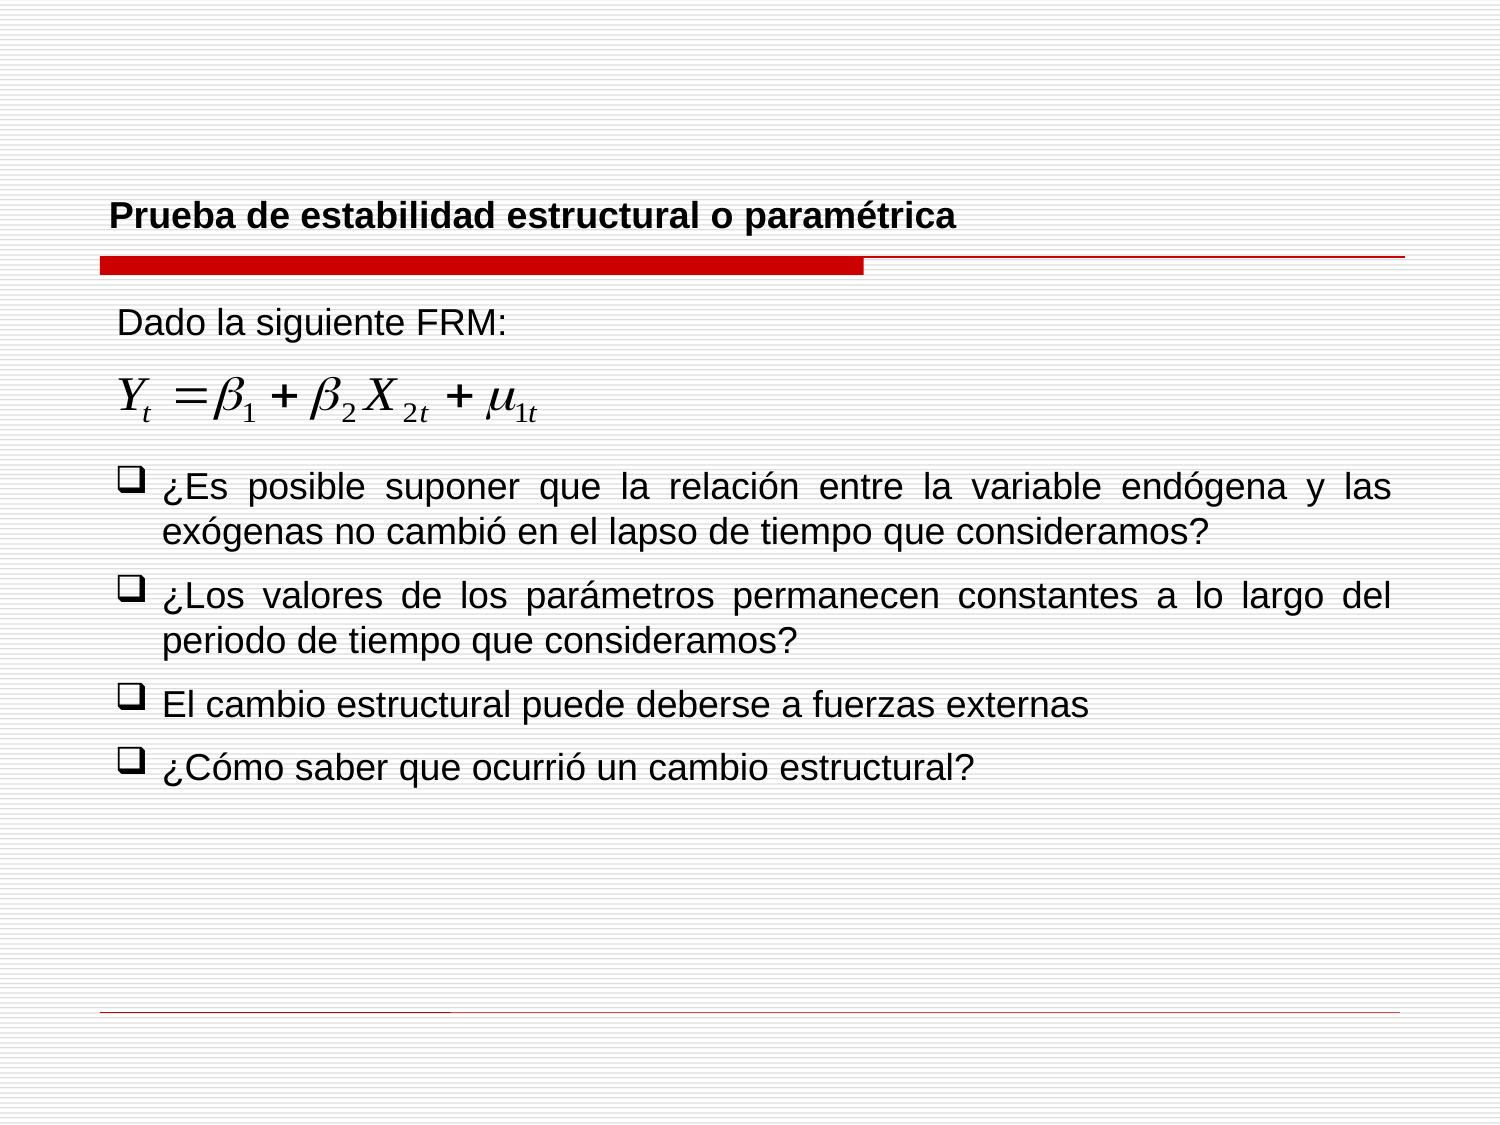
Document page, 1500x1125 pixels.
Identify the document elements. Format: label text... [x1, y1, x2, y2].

text_box Prueba de estabilidad estructural o paramétrica [94, 137, 1407, 244]
text_box ¿Es posible suponer que la relación entre la variable endógena y las exógenas no cambió en el lapso de tiempo que consideramos? ¿Los valores de los parámetros permanecen constantes a lo largo del periodo de tiempo que consideramos? El cambio estructural puede deberse a fuerzas externas ¿Cómo saber que ocurrió un cambio estructural? [100, 454, 1407, 796]
text_box Dado la siguiente FRM: [101, 290, 656, 351]
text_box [110, 361, 550, 435]
picture [0, 0, 1500, 1125]
